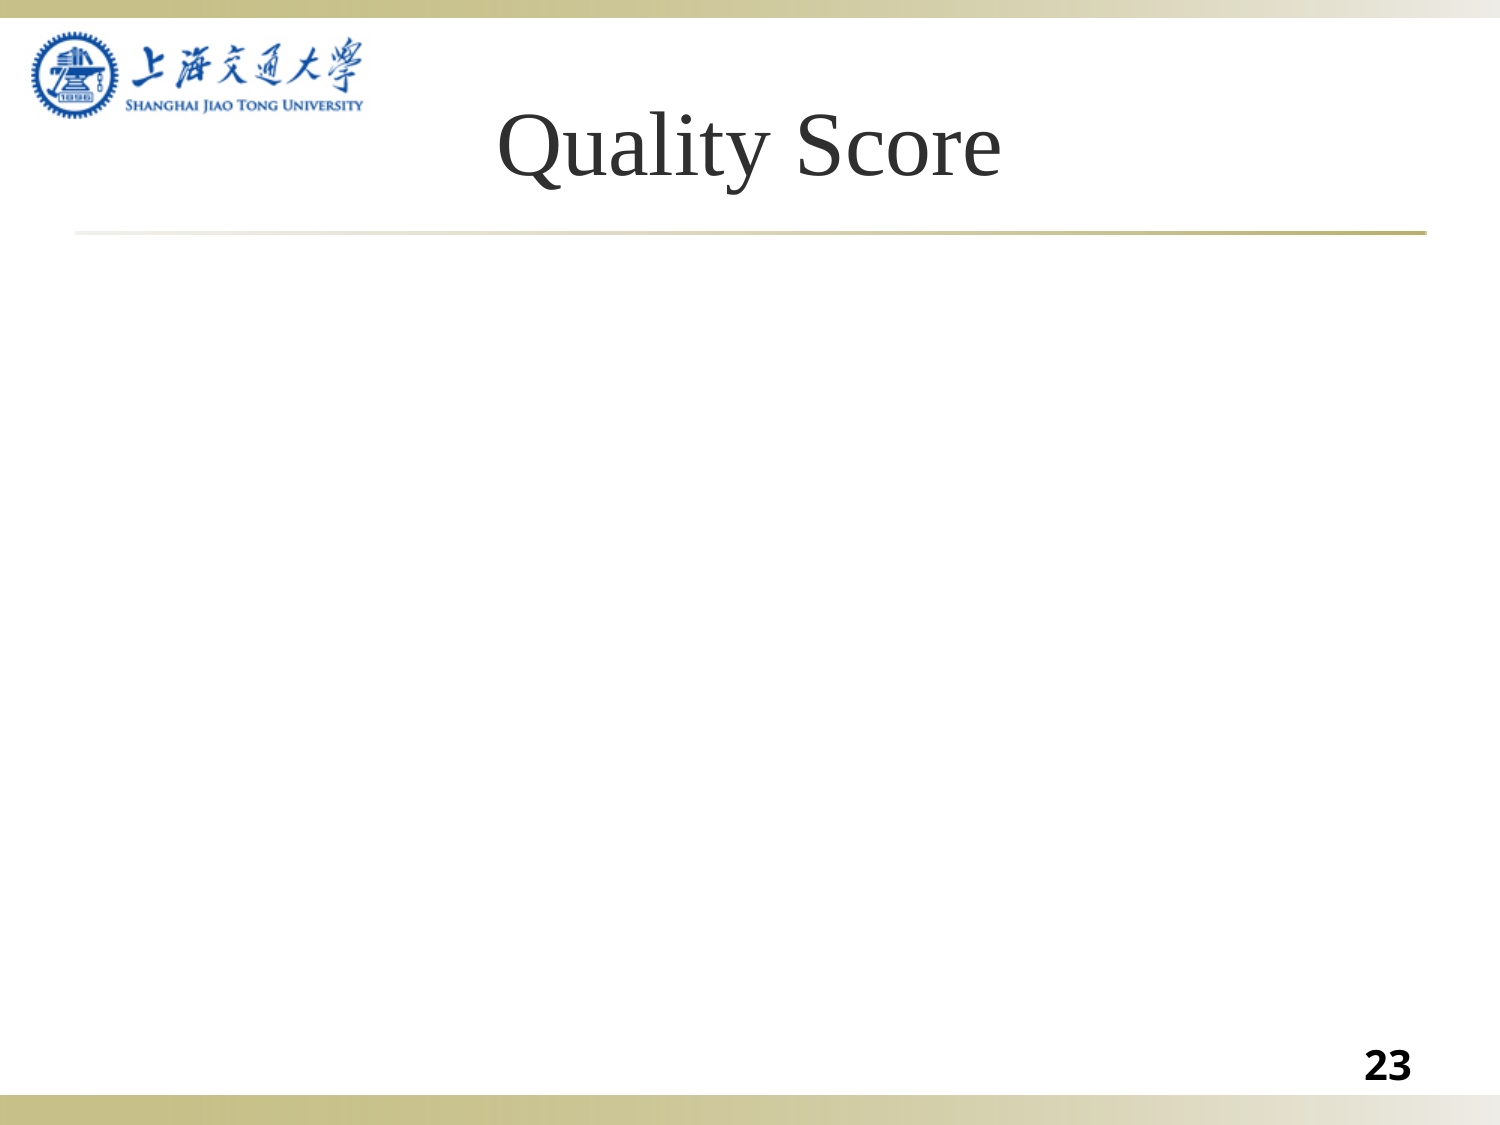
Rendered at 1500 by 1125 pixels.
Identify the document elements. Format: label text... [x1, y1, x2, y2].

title Quality Score [75, 45, 1425, 233]
picture [0, 18, 1500, 1095]
slide_number 23 [1269, 1043, 1420, 1090]
